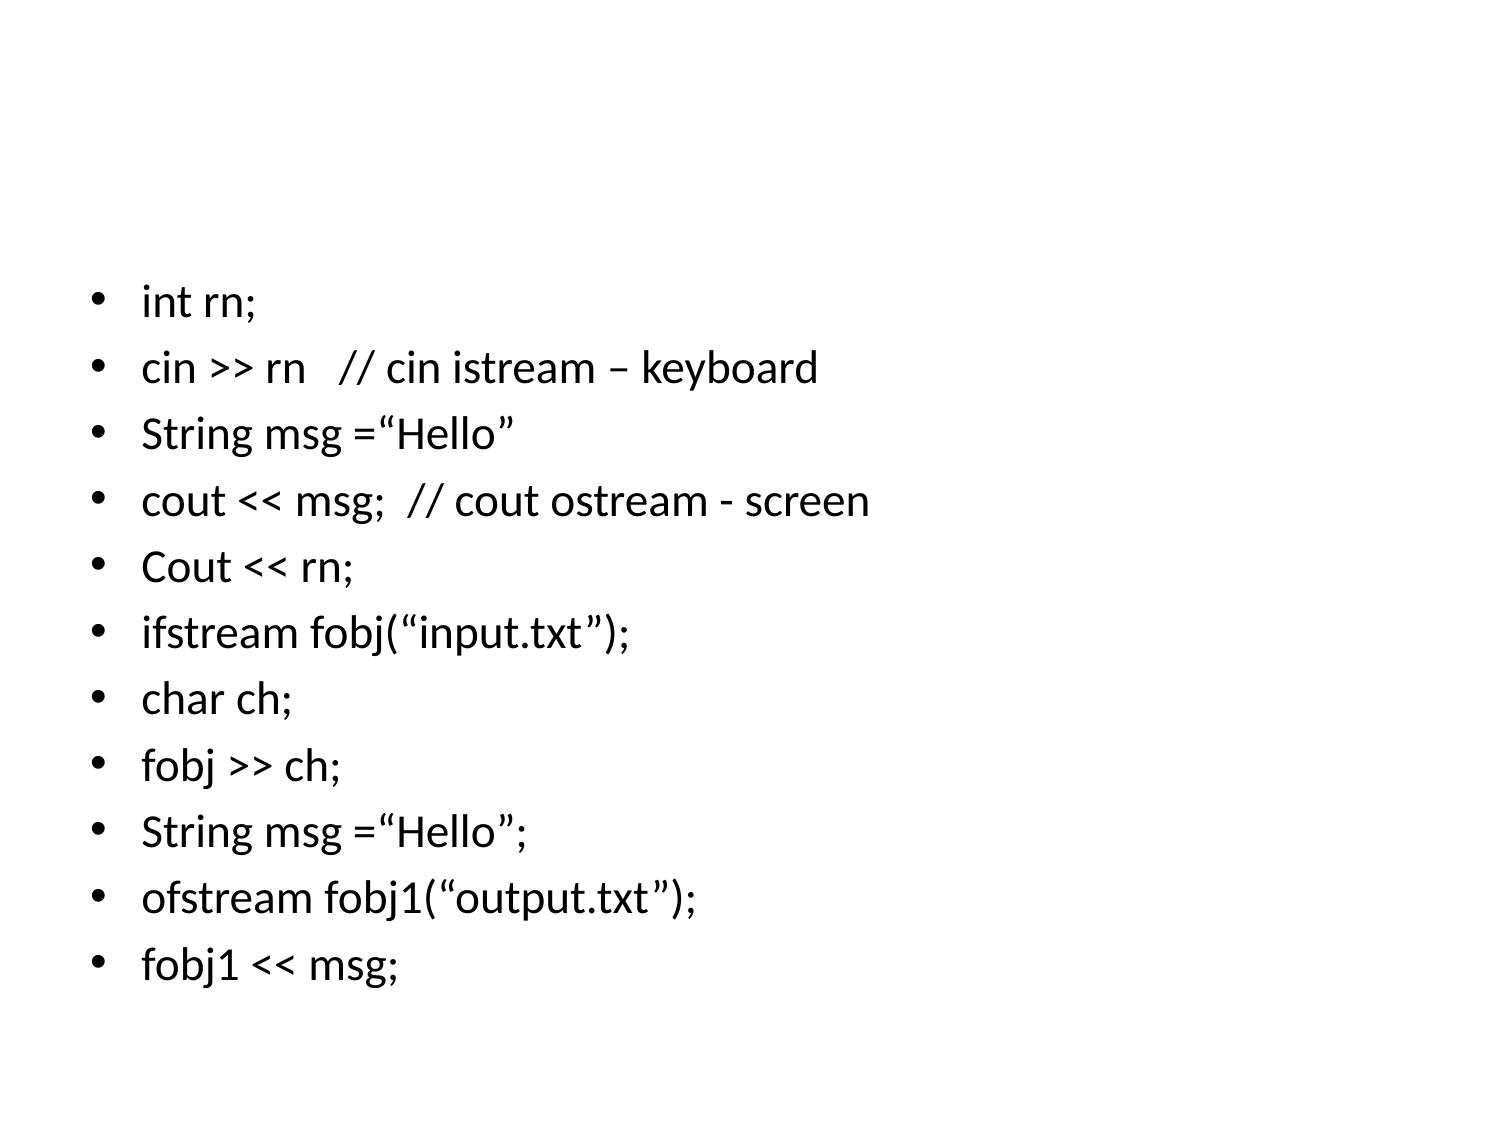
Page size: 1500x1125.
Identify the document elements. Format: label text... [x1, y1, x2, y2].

list int rn; cin >> rn // cin istream – keyboard String msg =“Hello” cout << msg; // cout ostream - screen Cout << rn; ifstream fobj(“input.txt”); char ch; fobj >> ch; String msg =“Hello”; ofstream fobj1(“output.txt”); fobj1 << msg; [75, 262, 1425, 1005]
